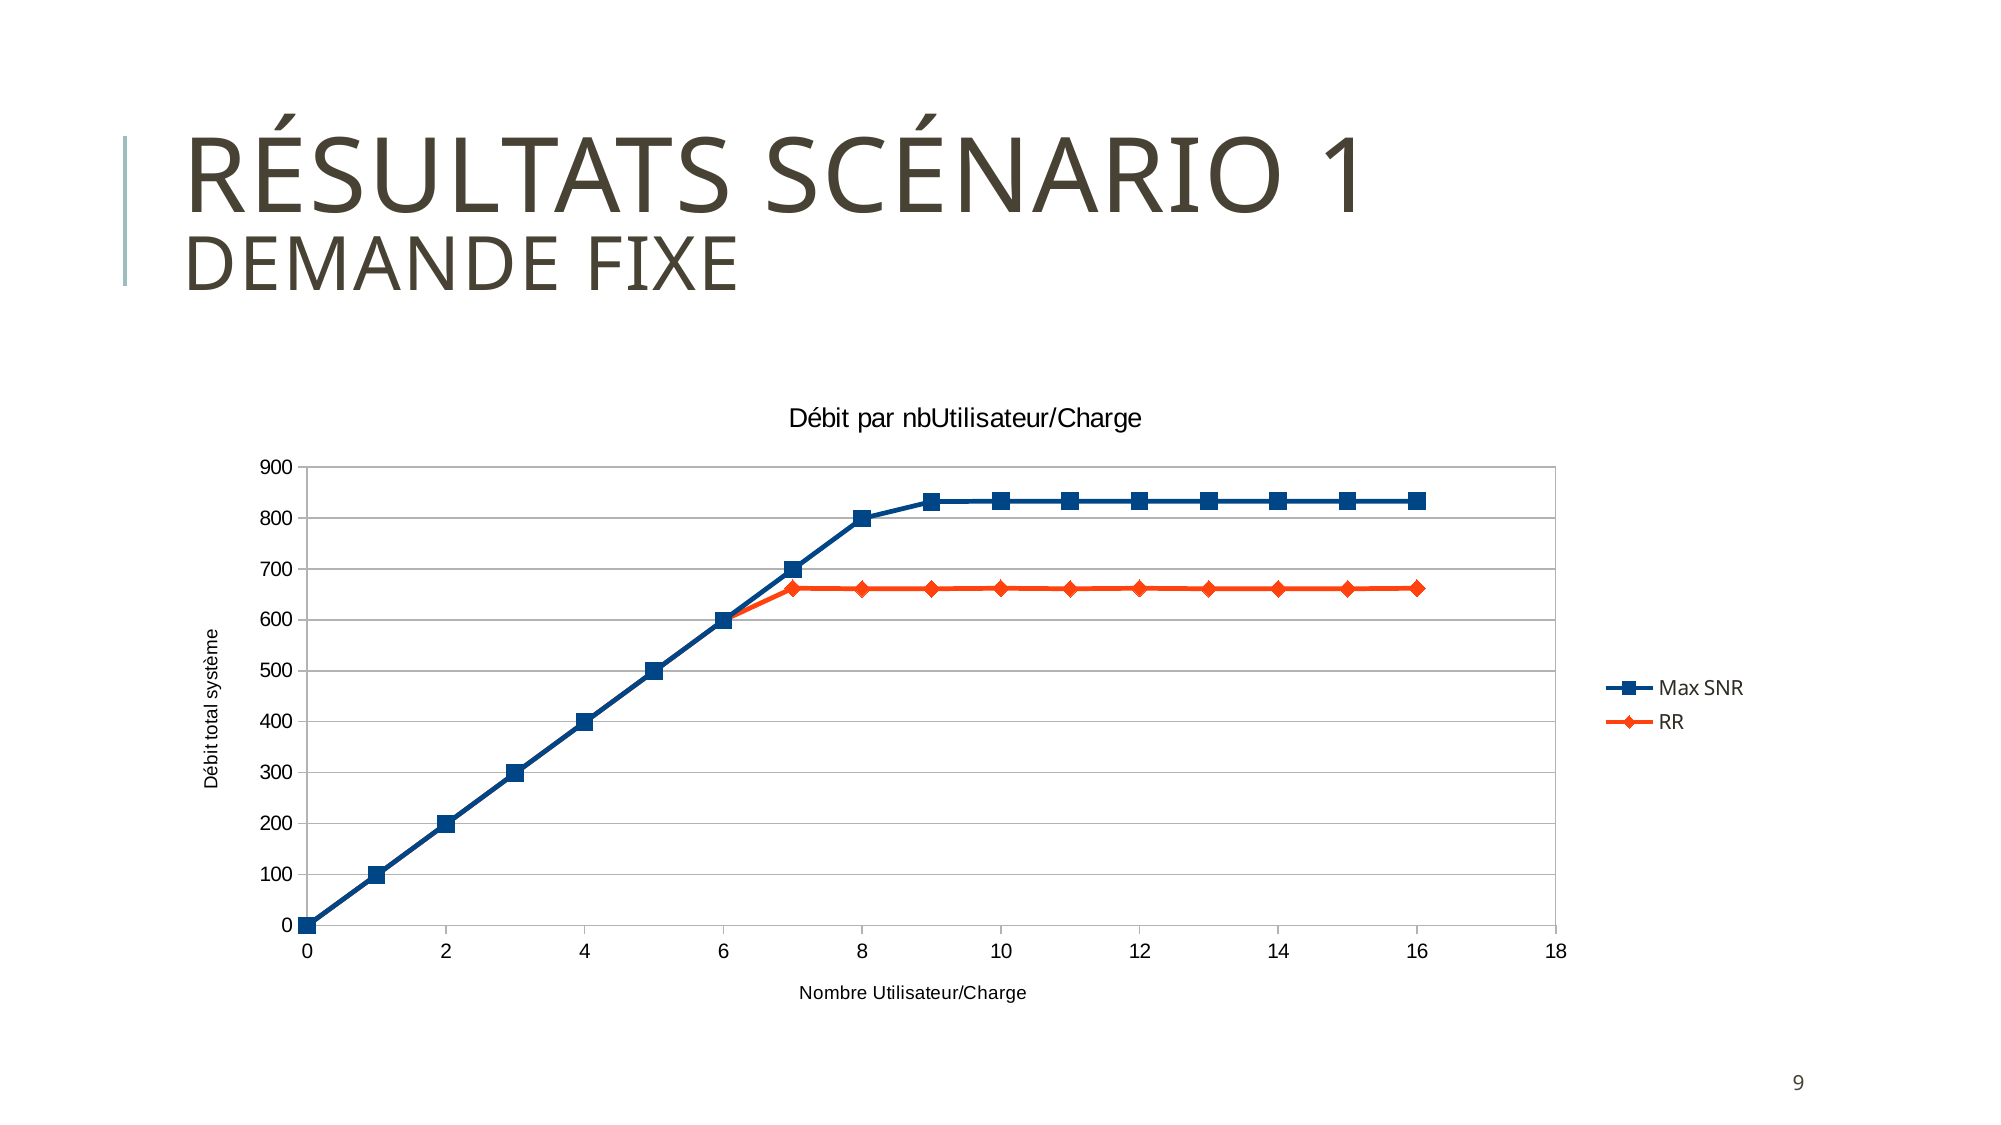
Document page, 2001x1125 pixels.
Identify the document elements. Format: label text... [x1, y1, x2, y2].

chart [167, 374, 1763, 1036]
title Résultats Scénario 1 Demande fixe [168, 96, 1763, 342]
slide_number 9 [1777, 1061, 1938, 1107]
